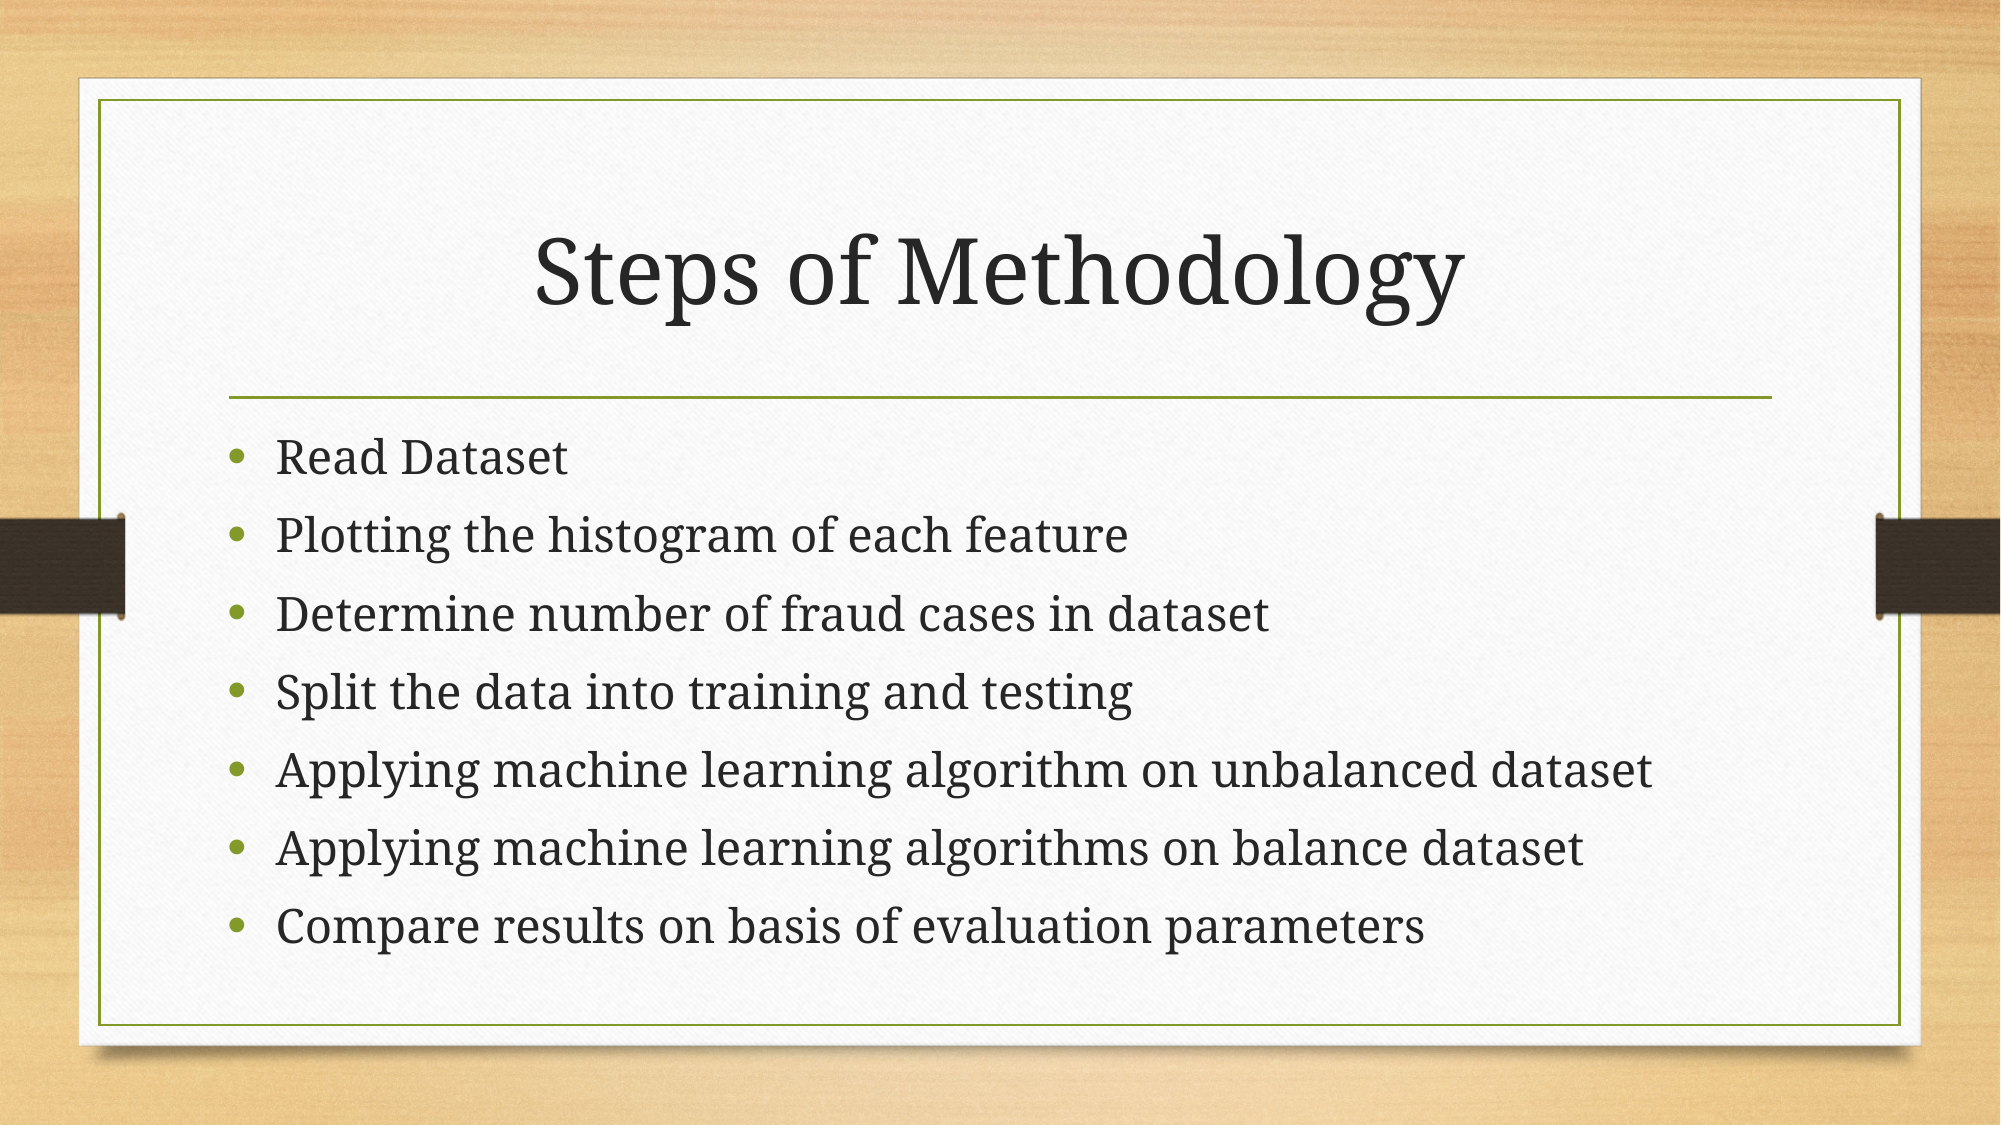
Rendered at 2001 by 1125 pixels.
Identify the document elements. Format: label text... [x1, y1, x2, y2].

picture [0, 0, 2001, 1125]
list Read Dataset Plotting the histogram of each feature Determine number of fraud cases in dataset Split the data into training and testing Applying machine learning algorithm on unbalanced dataset Applying machine learning algorithms on balance dataset Compare results on basis of evaluation parameters [212, 419, 1788, 964]
title Steps of Methodology [212, 161, 1788, 375]
